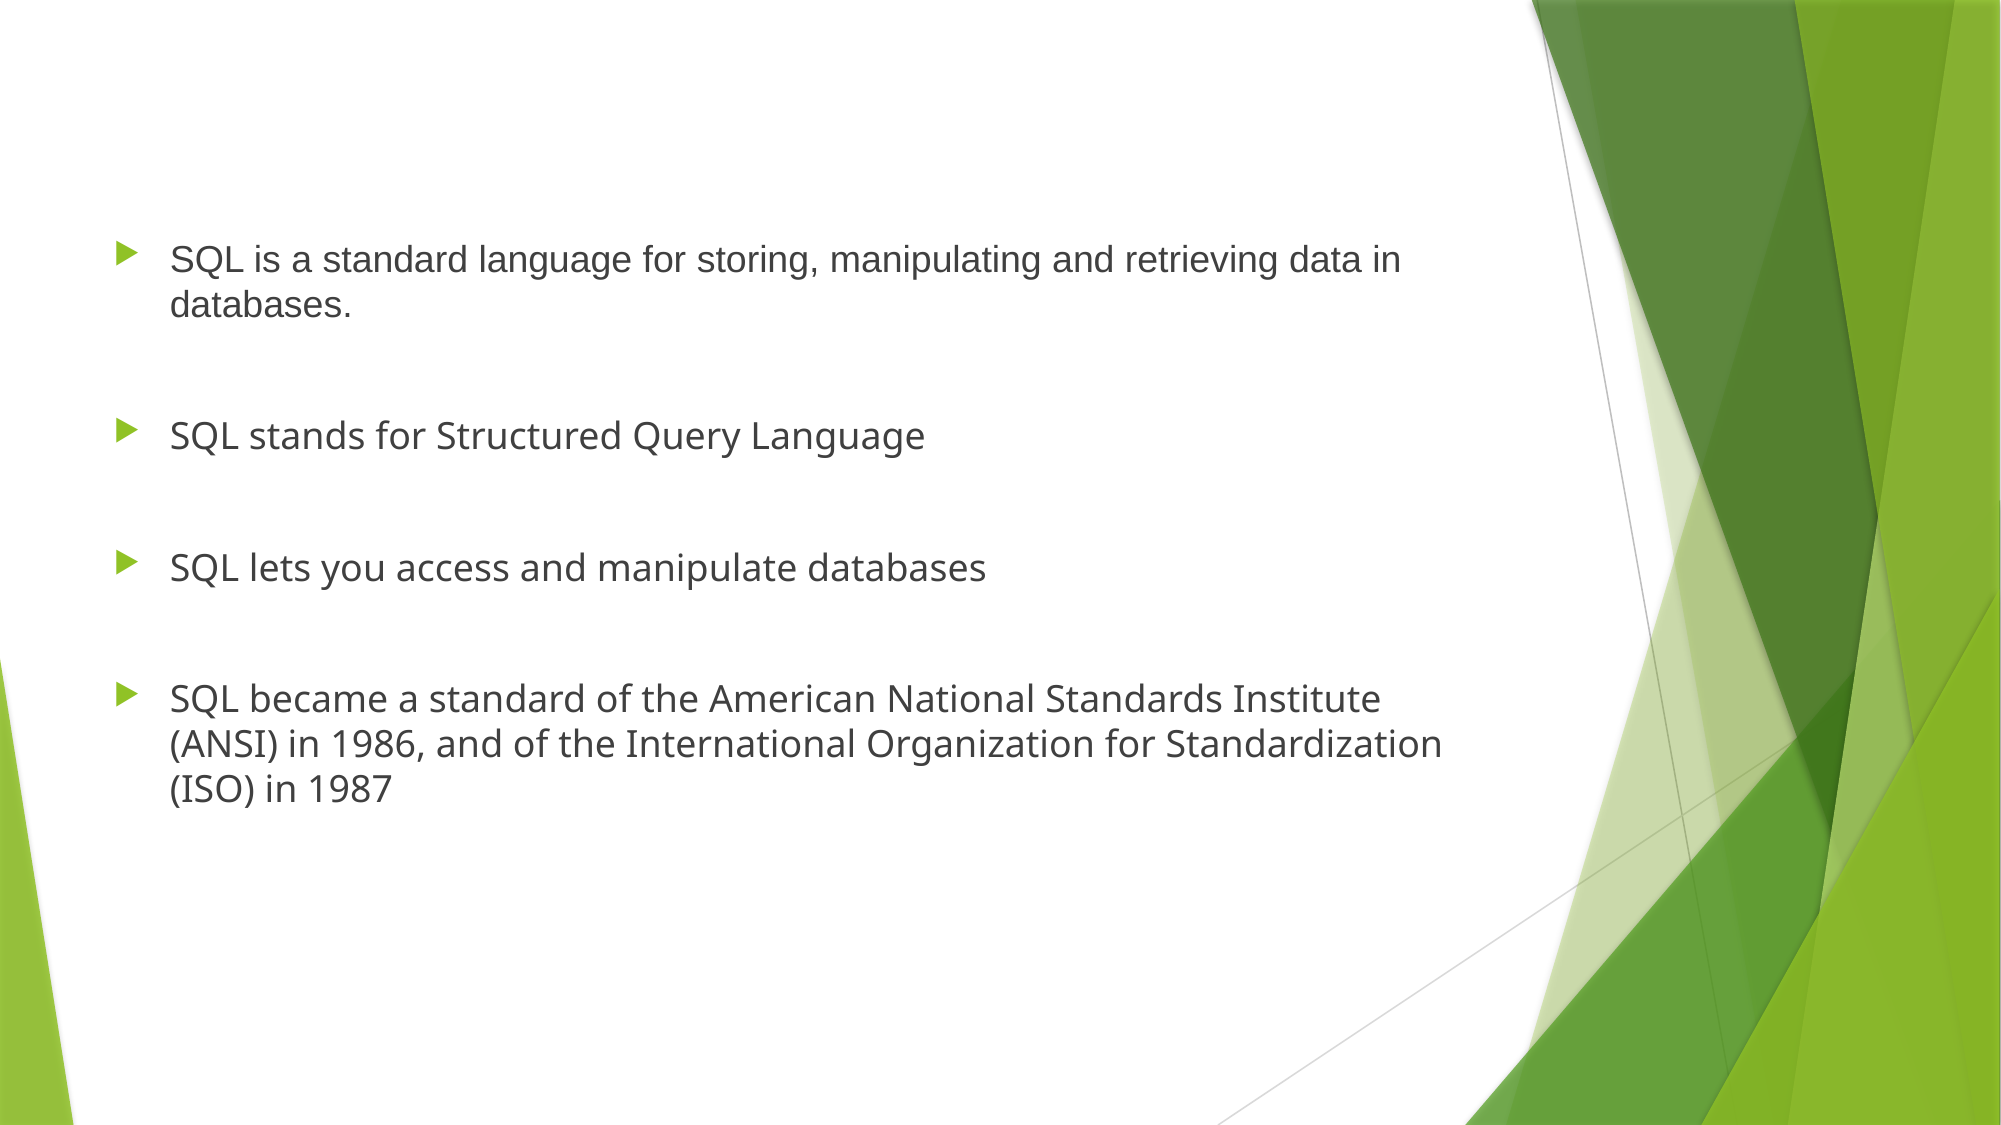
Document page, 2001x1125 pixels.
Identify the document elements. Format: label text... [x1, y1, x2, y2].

list SQL is a standard language for storing, manipulating and retrieving data in databases. SQL stands for Structured Query Language SQL lets you access and manipulate databases SQL became a standard of the American National Standards Institute (ANSI) in 1986, and of the International Organization for Standardization (ISO) in 1987 [98, 227, 1509, 865]
